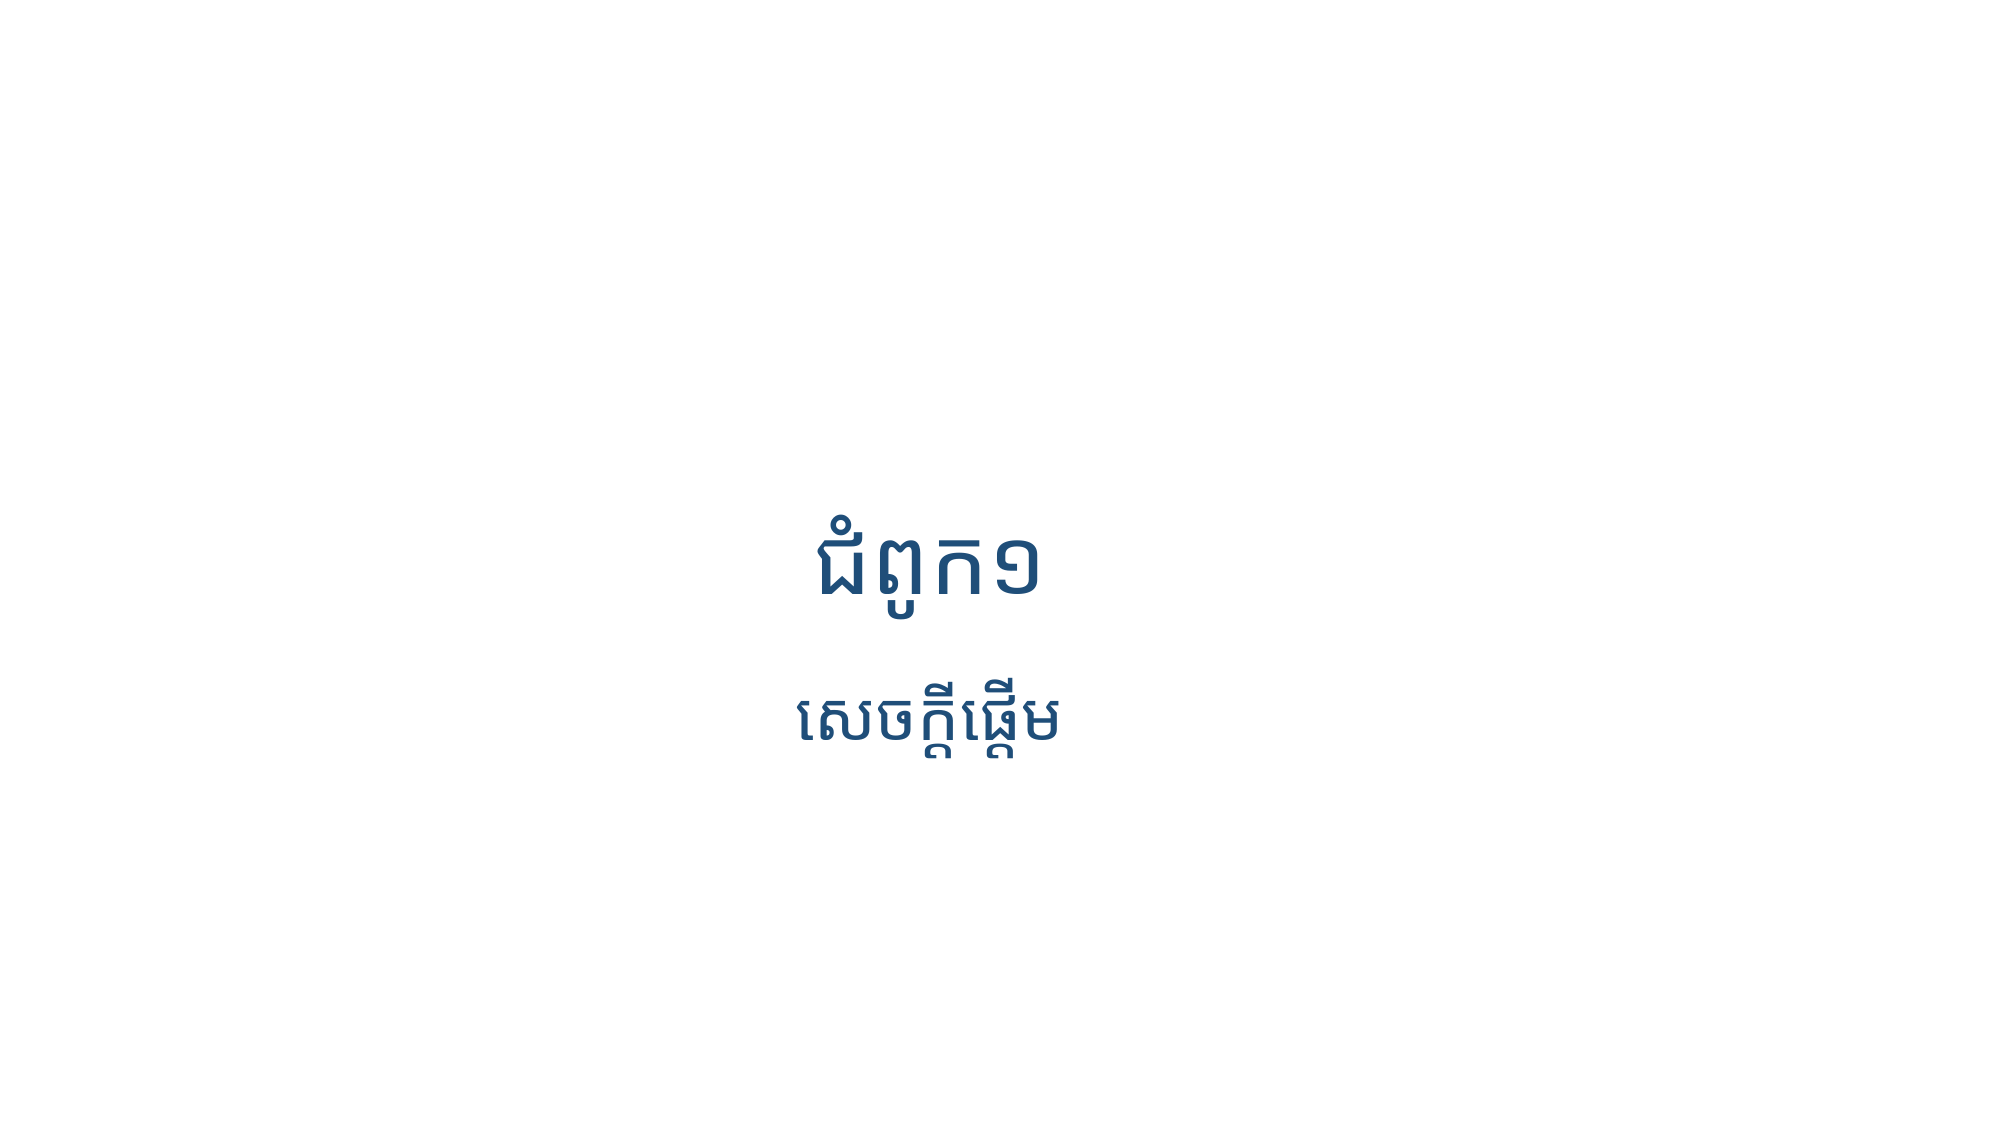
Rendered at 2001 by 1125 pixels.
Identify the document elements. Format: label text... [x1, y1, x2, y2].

list ជំពូក១ សេចក្ដីផ្ដើម [430, 440, 1430, 1094]
